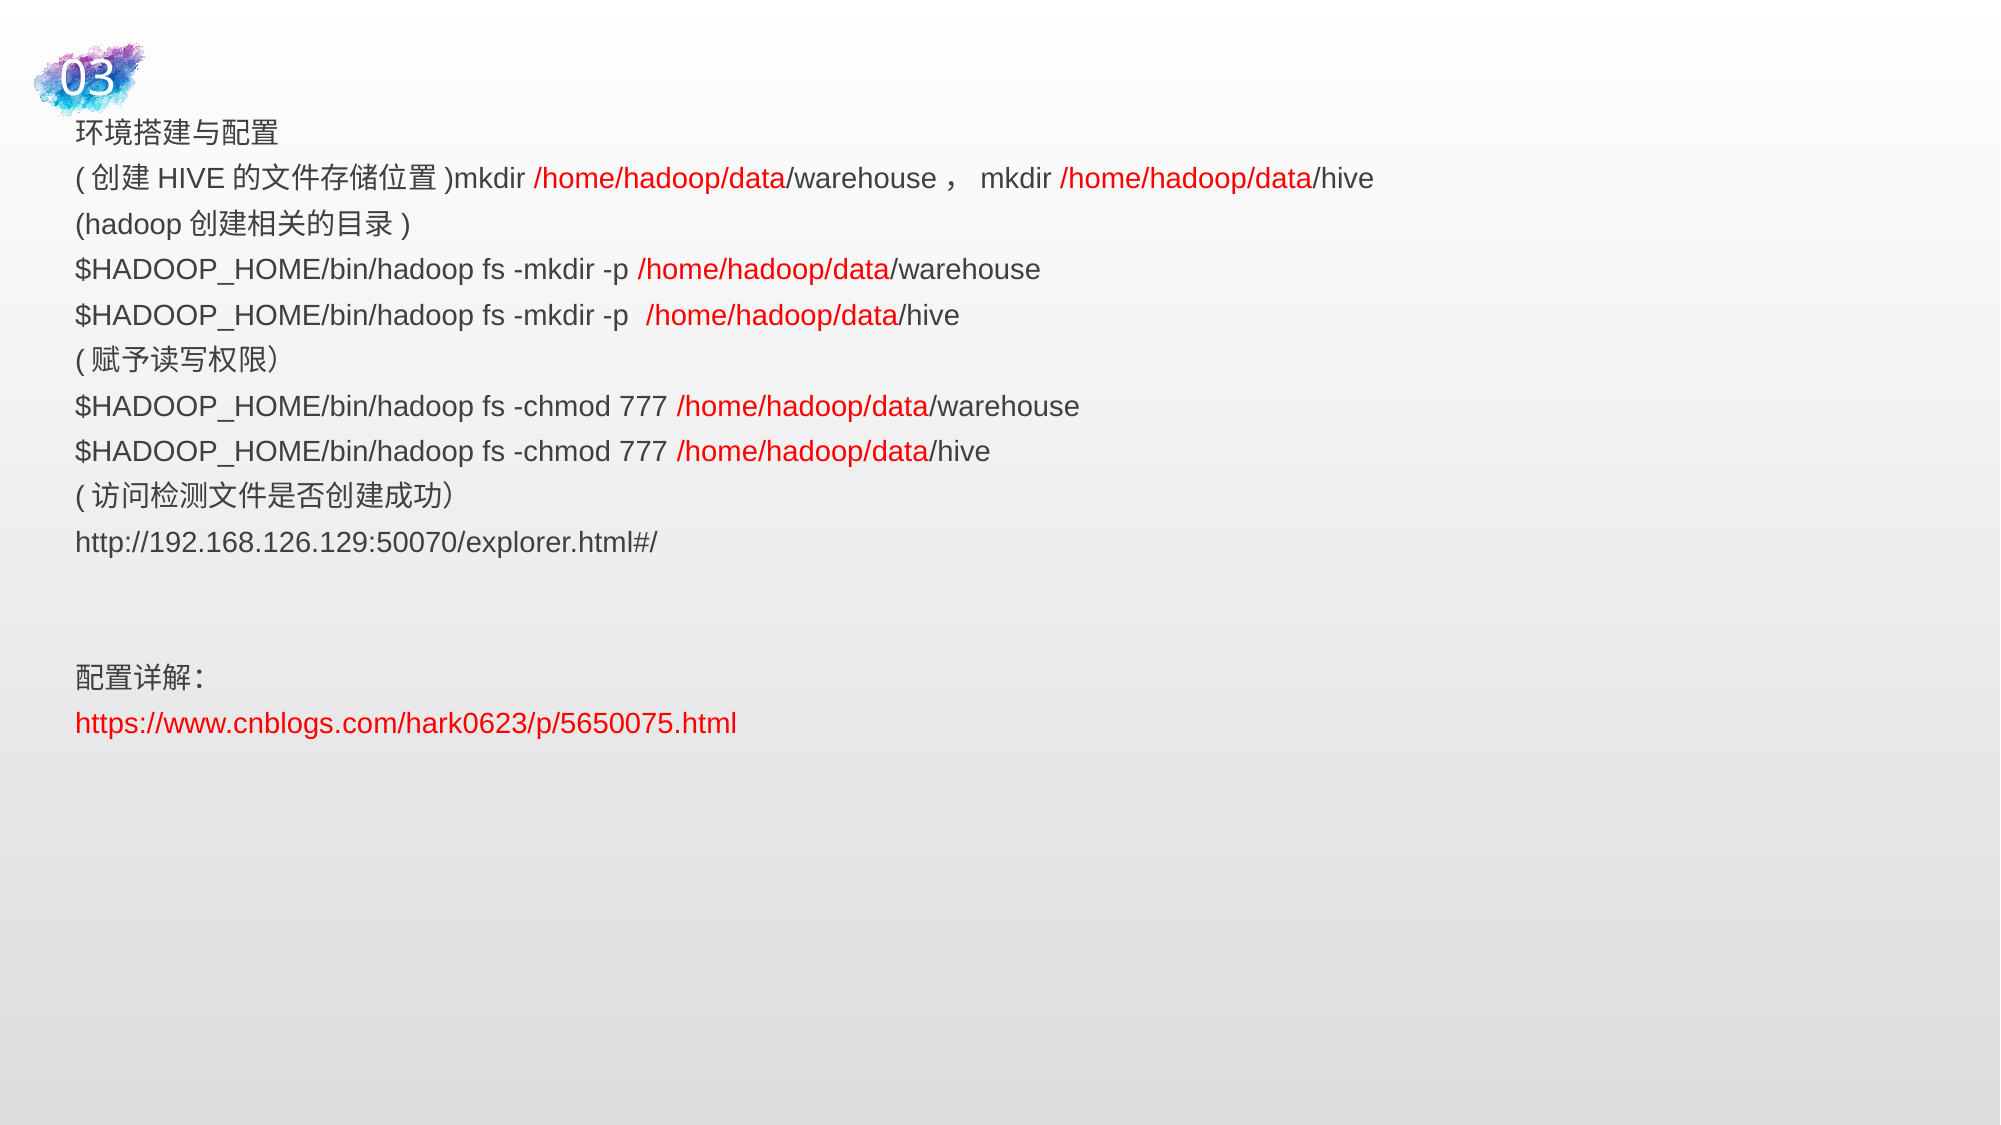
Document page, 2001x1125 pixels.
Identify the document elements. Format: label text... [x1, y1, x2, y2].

text_box 环境搭建与配置 (创建HIVE的文件存储位置)mkdir /home/hadoop/data/warehouse，mkdir /home/hadoop/data/hive (hadoop创建相关的目录) $HADOOP_HOME/bin/hadoop fs -mkdir -p /home/hadoop/data/warehouse $HADOOP_HOME/bin/hadoop fs -mkdir -p /home/hadoop/data/hive (赋予读写权限） $HADOOP_HOME/bin/hadoop fs -chmod 777 /home/hadoop/data/warehouse $HADOOP_HOME/bin/hadoop fs -chmod 777 /home/hadoop/data/hive (访问检测文件是否创建成功） http://192.168.126.129:50070/explorer.html#/ 配置详解： https://www.cnblogs.com/hark0623/p/5650075.html [60, 96, 1875, 1110]
picture [25, 36, 150, 123]
